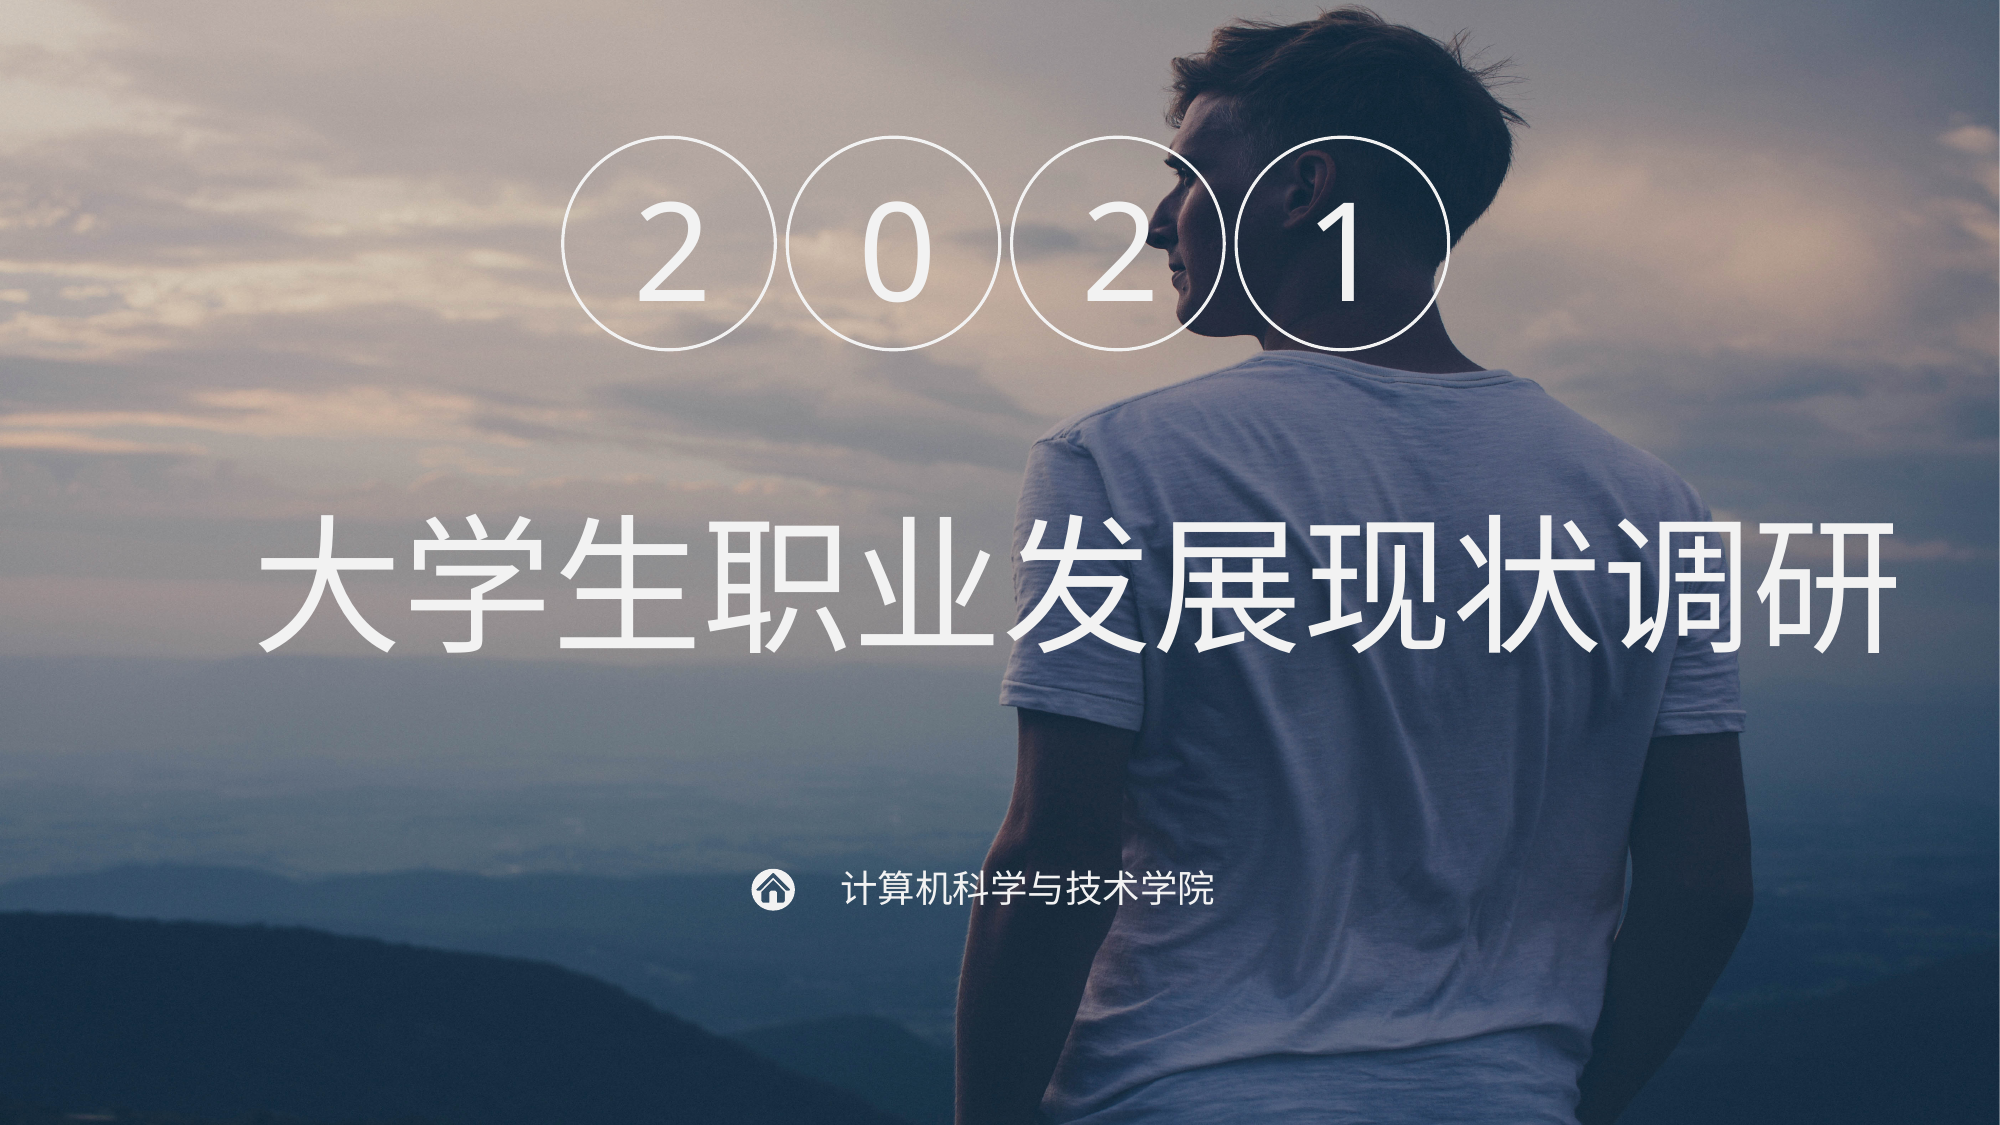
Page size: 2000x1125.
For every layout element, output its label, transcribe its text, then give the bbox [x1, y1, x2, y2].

text_box 0 [843, 156, 953, 336]
text_box [560, 135, 778, 352]
text_box 2 [1066, 156, 1175, 336]
text_box 大学生职业发展现状调研 [235, 483, 1921, 679]
text_box [1233, 135, 1451, 352]
text_box 1 [1290, 156, 1399, 336]
text_box [1009, 135, 1227, 352]
text_box 计算机科学与技术学院 [680, 857, 1375, 919]
text_box 2 [619, 156, 728, 336]
picture [0, 0, 2000, 1125]
text_box [785, 135, 1002, 352]
text_box [751, 868, 795, 911]
